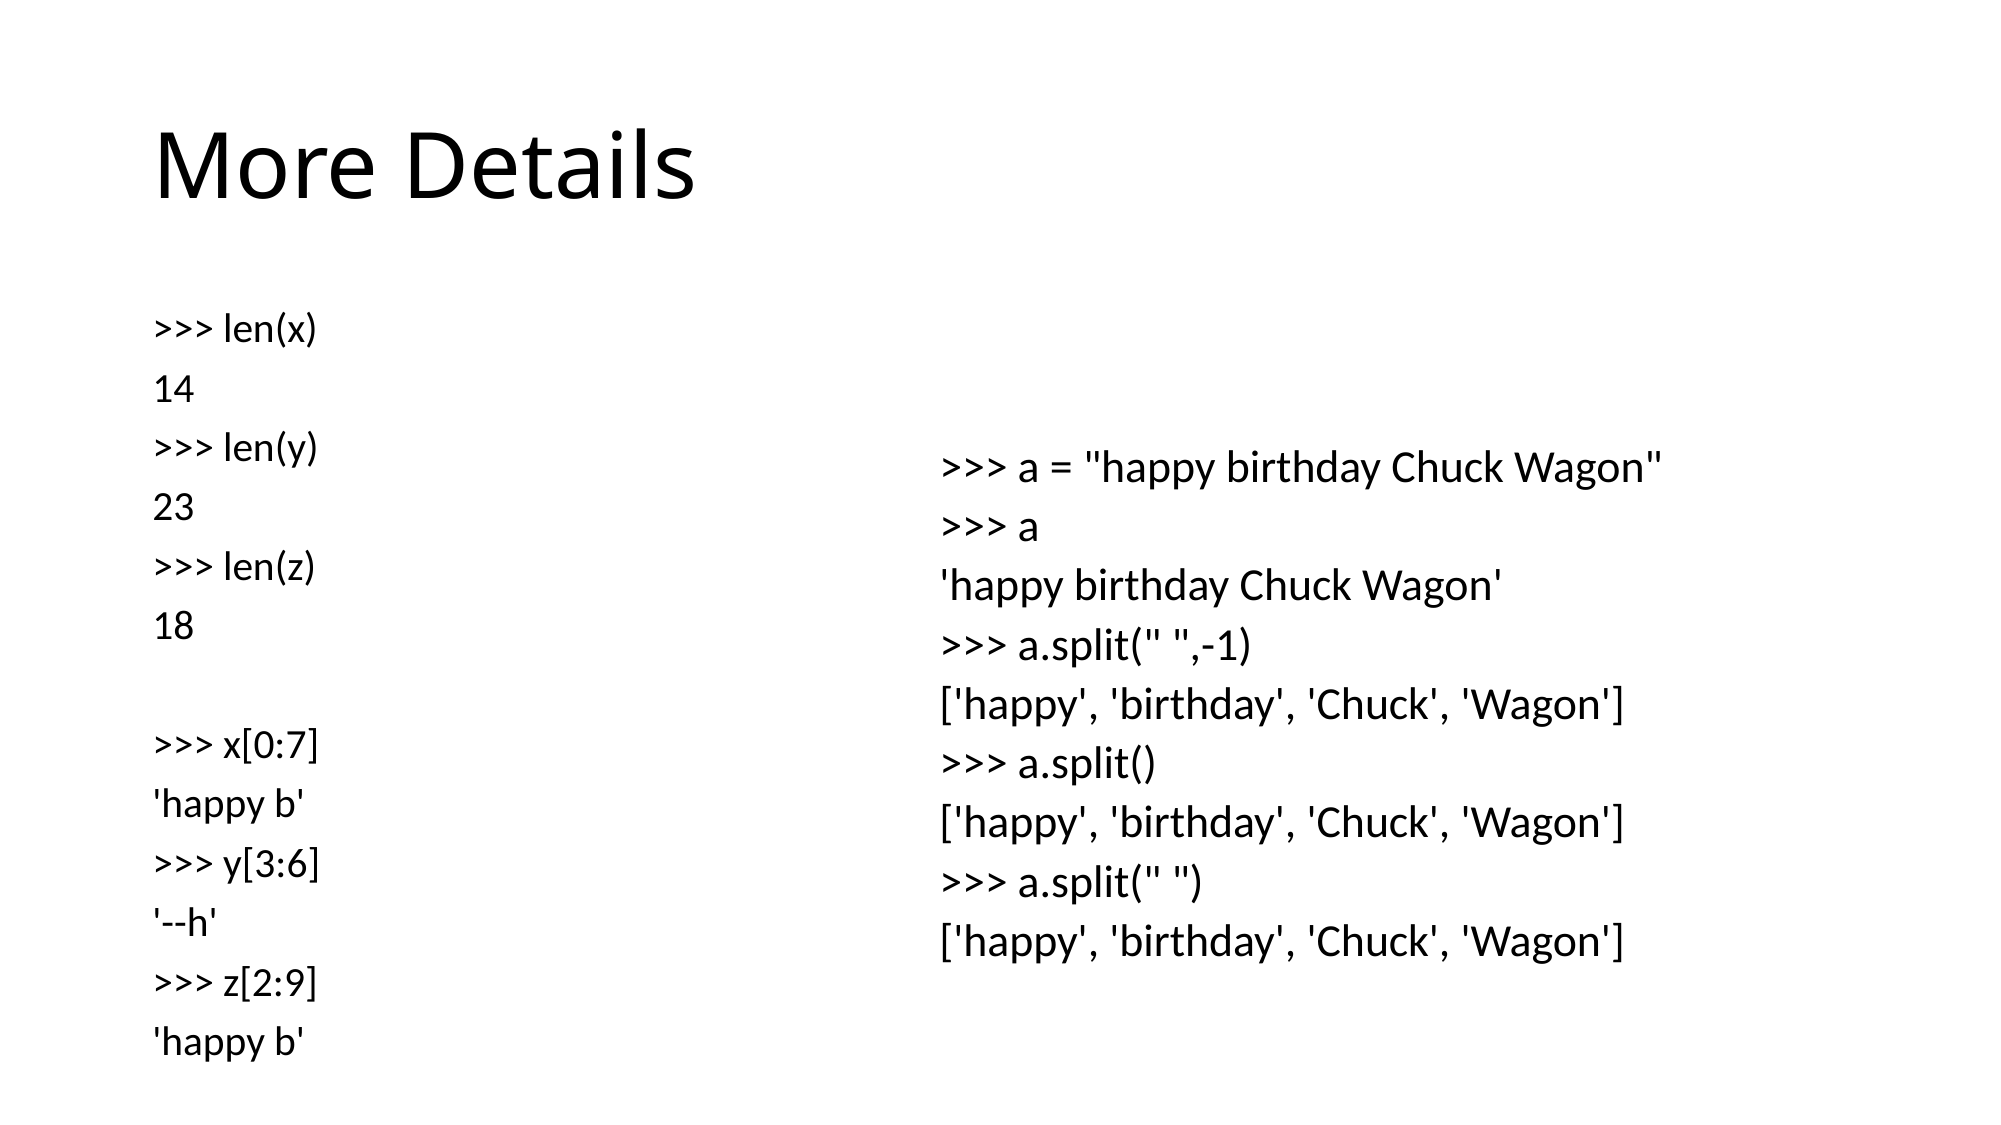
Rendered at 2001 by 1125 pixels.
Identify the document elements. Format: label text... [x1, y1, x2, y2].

list >>> len(x) 14 >>> len(y) 23 >>> len(z) 18 >>> x[0:7] 'happy b' >>> y[3:6] '--h' >>> z[2:9] 'happy b' [137, 299, 1863, 1080]
title More Details [137, 59, 1863, 278]
text_box >>> a = "happy birthday Chuck Wagon" >>> a 'happy birthday Chuck Wagon' >>> a.split(" ",-1) ['happy', 'birthday', 'Chuck', 'Wagon'] >>> a.split() ['happy', 'birthday', 'Chuck', 'Wagon'] >>> a.split(" ") ['happy', 'birthday', 'Chuck', 'Wagon'] [924, 444, 1882, 972]
